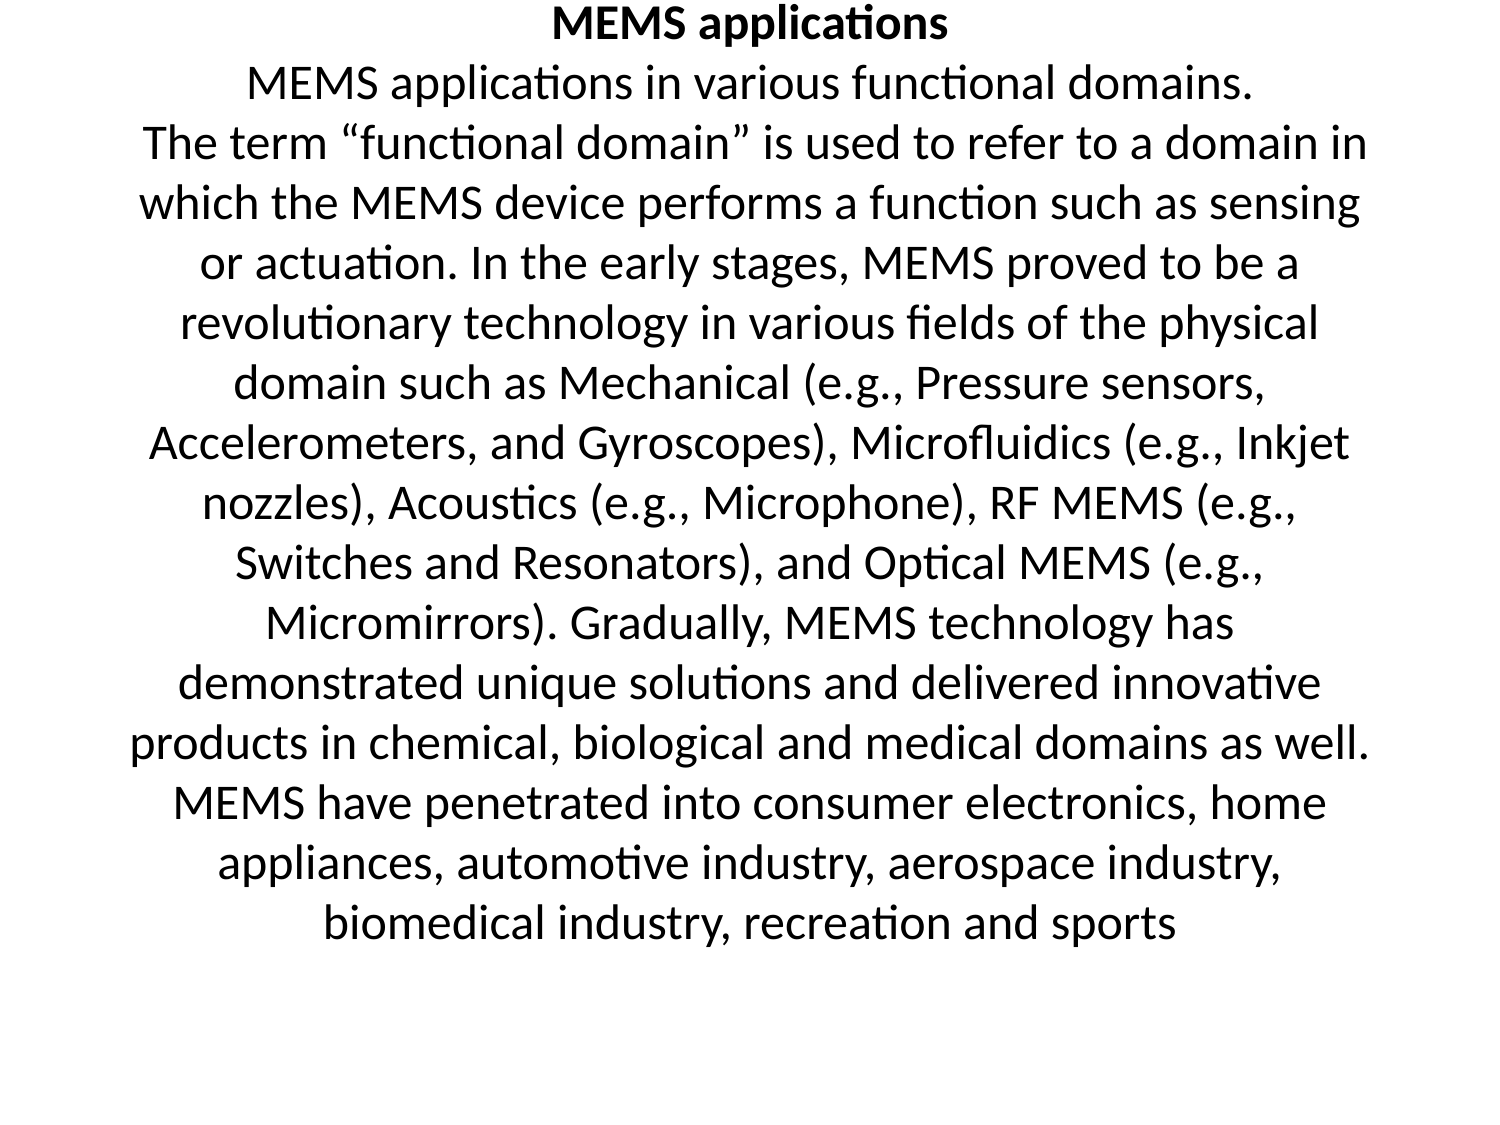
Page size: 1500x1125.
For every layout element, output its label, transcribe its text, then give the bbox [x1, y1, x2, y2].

title MEMS applications MEMS applications in various functional domains. The term “functional domain” is used to refer to a domain in which the MEMS device performs a function such as sensing or actuation. In the early stages, MEMS proved to be a revolutionary technology in various fields of the physical domain such as Mechanical (e.g., Pressure sensors, Accelerometers, and Gyroscopes), Microfluidics (e.g., Inkjet nozzles), Acoustics (e.g., Microphone), RF MEMS (e.g., Switches and Resonators), and Optical MEMS (e.g., Micromirrors). Gradually, MEMS technology has demonstrated unique solutions and delivered innovative products in chemical, biological and medical domains as well. MEMS have penetrated into consumer electronics, home appliances, automotive industry, aerospace industry, biomedical industry, recreation and sports [112, 349, 1388, 591]
